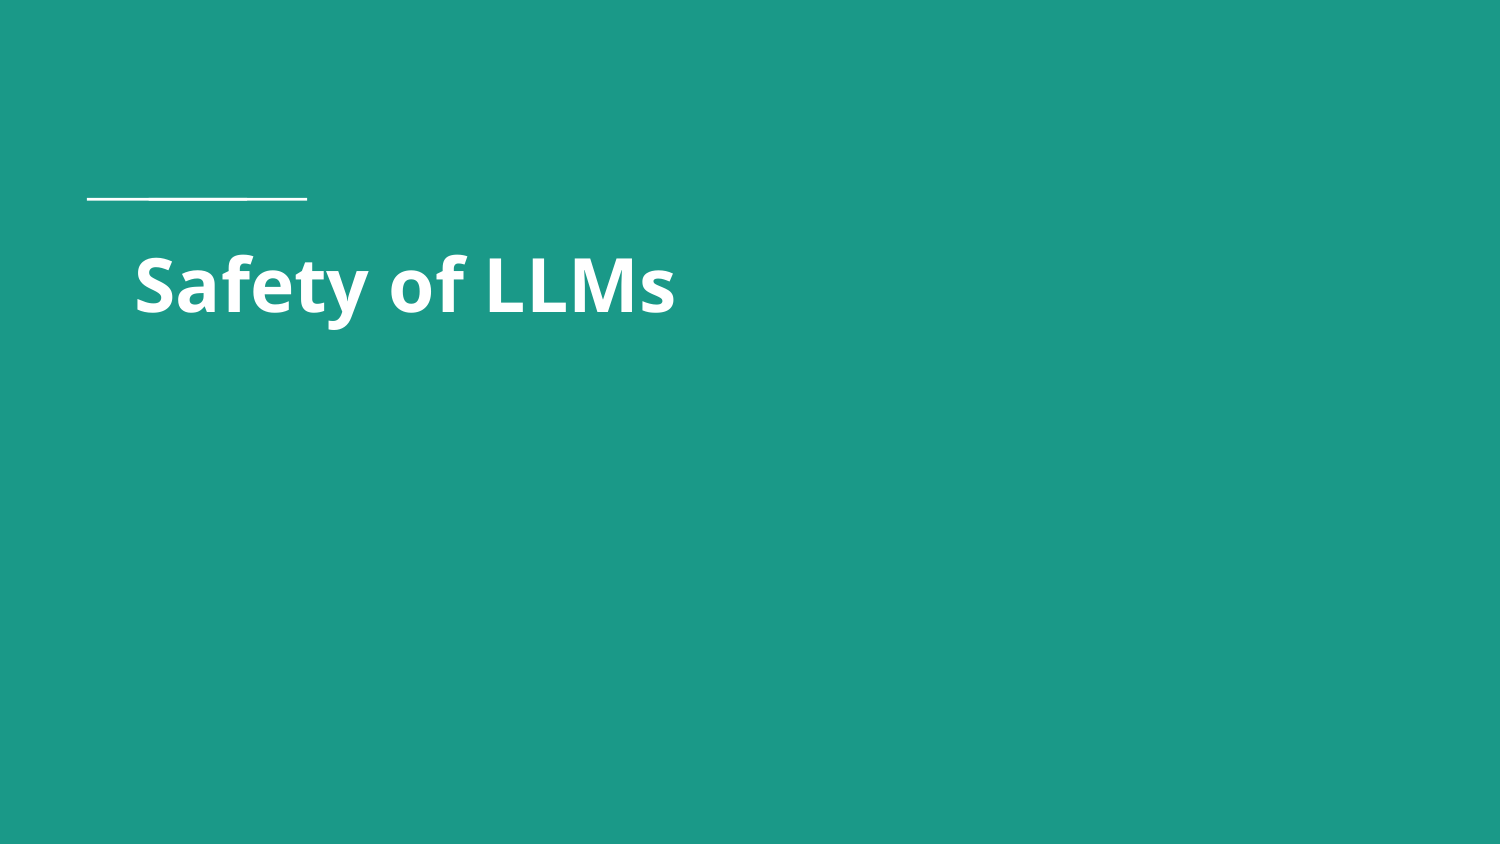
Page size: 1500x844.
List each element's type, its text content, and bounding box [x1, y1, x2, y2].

title Safety of LLMs [119, 216, 1381, 466]
